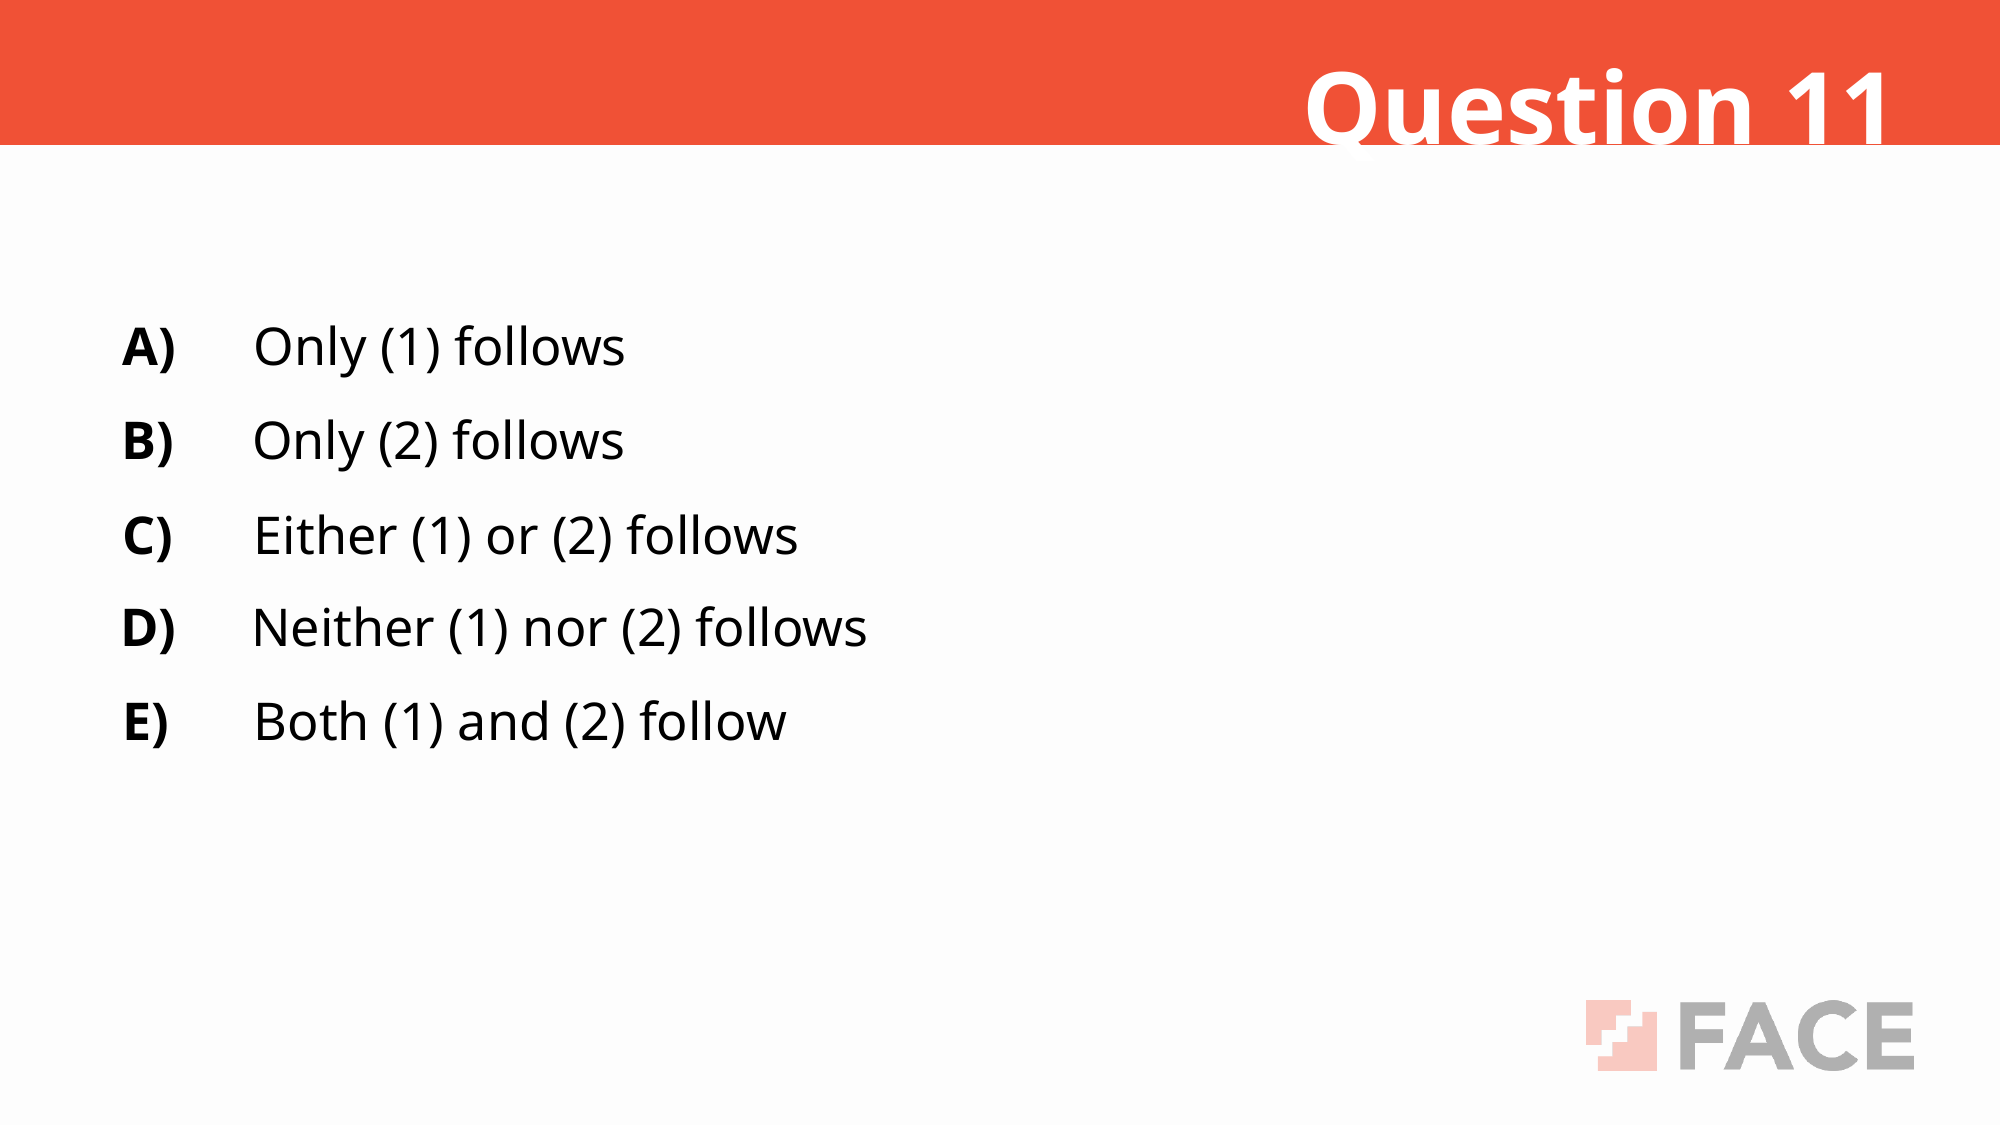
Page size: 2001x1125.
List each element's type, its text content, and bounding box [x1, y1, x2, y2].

text_box Either (1) or (2) follows [238, 463, 1896, 573]
text_box Only (1) follows [238, 275, 1896, 384]
text_box D) [105, 556, 220, 665]
text_box C) [107, 463, 223, 573]
text_box Only (2) follows [237, 369, 1894, 478]
text_box Neither (1) nor (2) follows [236, 556, 1893, 665]
picture [1586, 1000, 1914, 1072]
text_box Question 11 [638, 37, 1914, 173]
text_box A) [107, 275, 223, 384]
text_box B) [106, 369, 221, 478]
text_box [0, 0, 2000, 147]
text_box Both (1) and (2) follow [238, 649, 1896, 759]
text_box E) [107, 649, 223, 759]
